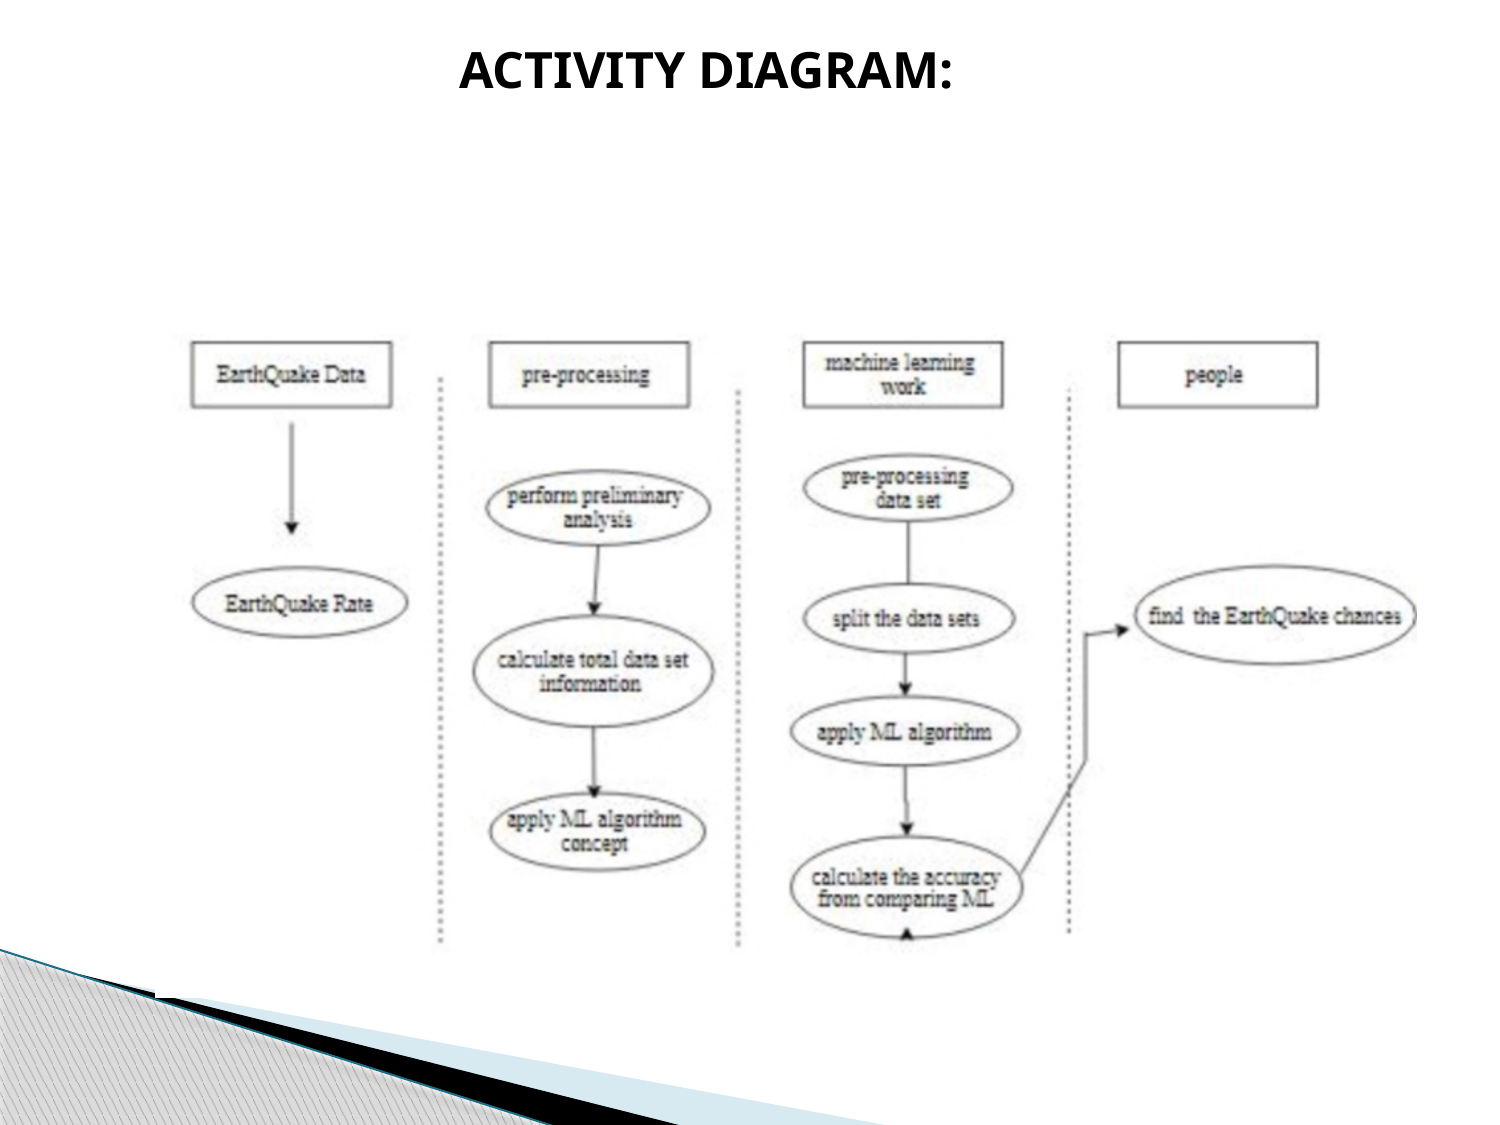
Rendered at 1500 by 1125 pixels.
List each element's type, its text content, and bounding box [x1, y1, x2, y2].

picture [155, 263, 1417, 999]
text_box ACTIVITY DIAGRAM: [444, 31, 1196, 107]
